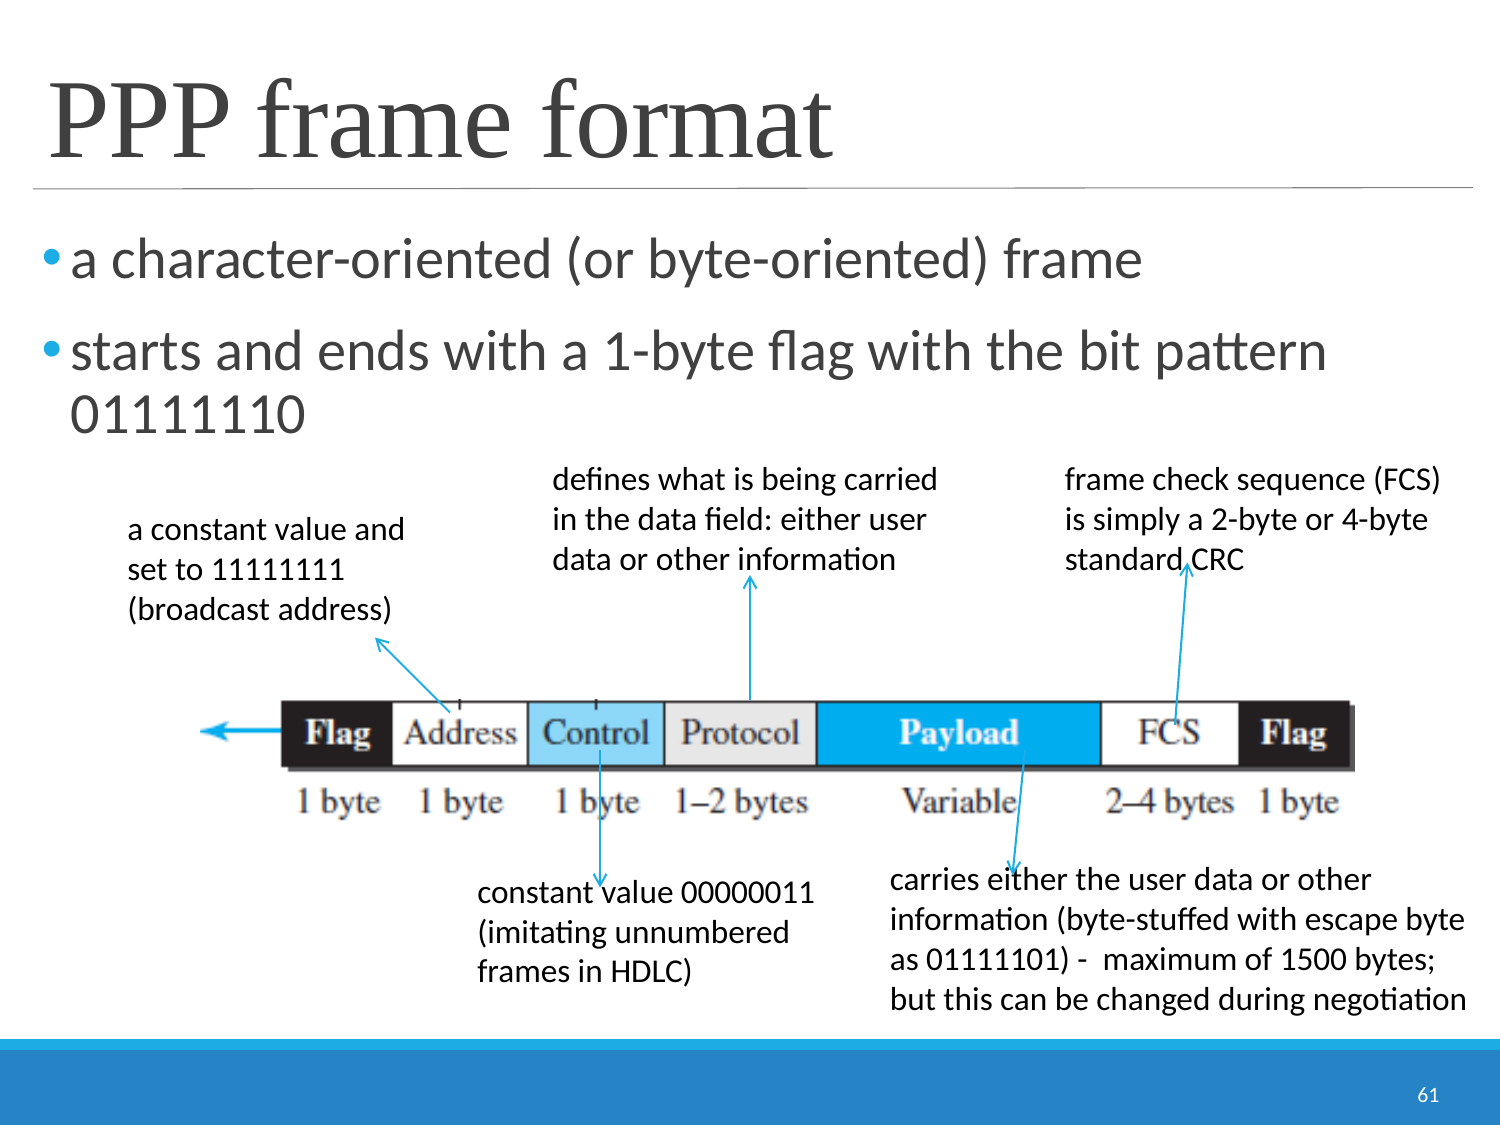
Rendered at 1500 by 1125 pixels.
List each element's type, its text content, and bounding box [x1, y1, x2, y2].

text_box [1174, 561, 1188, 726]
text_box constant value 00000011 (imitating unnumbered frames in HDLC) [462, 862, 863, 997]
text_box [374, 636, 451, 713]
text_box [1011, 749, 1026, 876]
text_box defines what is being carried in the data field: either user data or other information [537, 449, 963, 585]
text_box a constant value and set to 11111111 (broadcast address) [112, 499, 425, 635]
picture [966, 719, 1019, 746]
list a character-oriented (or byte-oriented) frame starts and ends with a 1-byte flag with the bit pattern 01111110 [32, 220, 1473, 963]
text_box carries either the user data or other information (byte-stuffed with escape byte as 01111101) - maximum of 1500 bytes; but this can be changed during negotiation [875, 849, 1500, 1025]
title PPP frame format [32, 37, 1473, 188]
picture [900, 719, 938, 744]
picture [199, 699, 1355, 826]
picture [938, 719, 965, 751]
text_box frame check sequence (FCS) is simply a 2-byte or 4-byte standard CRC [1050, 449, 1463, 585]
